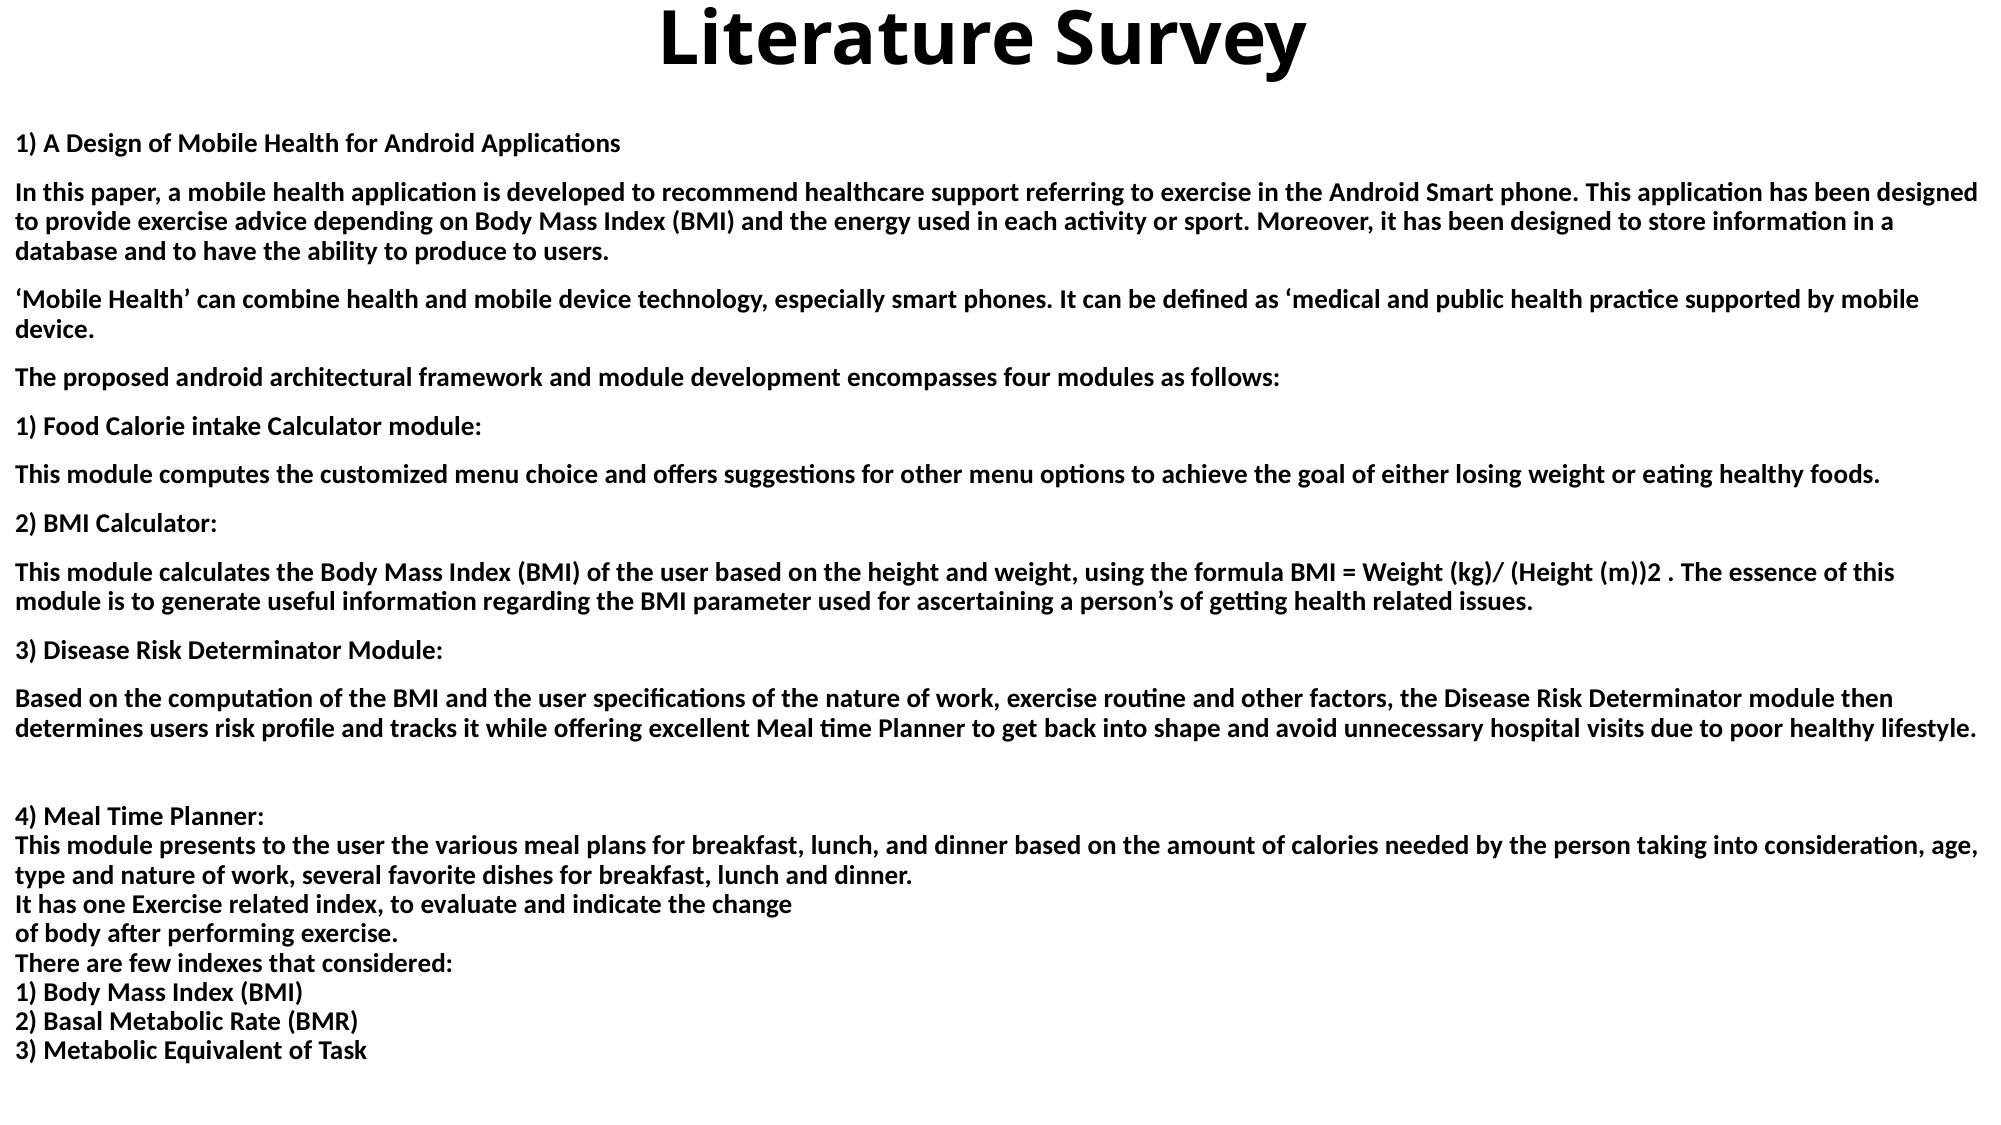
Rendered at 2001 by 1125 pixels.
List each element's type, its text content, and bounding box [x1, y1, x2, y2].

list 1) A Design of Mobile Health for Android Applications In this paper, a mobile health application is developed to recommend healthcare support referring to exercise in the Android Smart phone. This application has been designed to provide exercise advice depending on Body Mass Index (BMI) and the energy used in each activity or sport. Moreover, it has been designed to store information in a database and to have the ability to produce to users. ‘Mobile Health’ can combine health and mobile device technology, especially smart phones. It can be defined as ‘medical and public health practice supported by mobile device. The proposed android architectural framework and module development encompasses four modules as follows: 1) Food Calorie intake Calculator module: This module computes the customized menu choice and offers suggestions for other menu options to achieve the goal of either losing weight or eating healthy foods. 2) BMI Calculator: This module calculates the Body Mass Index (BMI) of the user based on the height and weight, using the formula BMI = Weight (kg)/ (Height (m))2 . The essence of this module is to generate useful information regarding the BMI parameter used for ascertaining a person’s of getting health related issues. 3) Disease Risk Determinator Module: Based on the computation of the BMI and the user specifications of the nature of work, exercise routine and other factors, the Disease Risk Determinator module then determines users risk profile and tracks it while offering excellent Meal time Planner to get back into shape and avoid unnecessary hospital visits due to poor healthy lifestyle. 4) Meal Time Planner: This module presents to the user the various meal plans for breakfast, lunch, and dinner based on the amount of calories needed by the person taking into consideration, age, type and nature of work, several favorite dishes for breakfast, lunch and dinner. It has one Exercise related index, to evaluate and indicate the change of body after performing exercise. There are few indexes that considered: 1) Body Mass Index (BMI) 2) Basal Metabolic Rate (BMR) 3) Metabolic Equivalent of Task [0, 69, 2000, 1125]
title Literature Survey [120, 0, 1846, 55]
